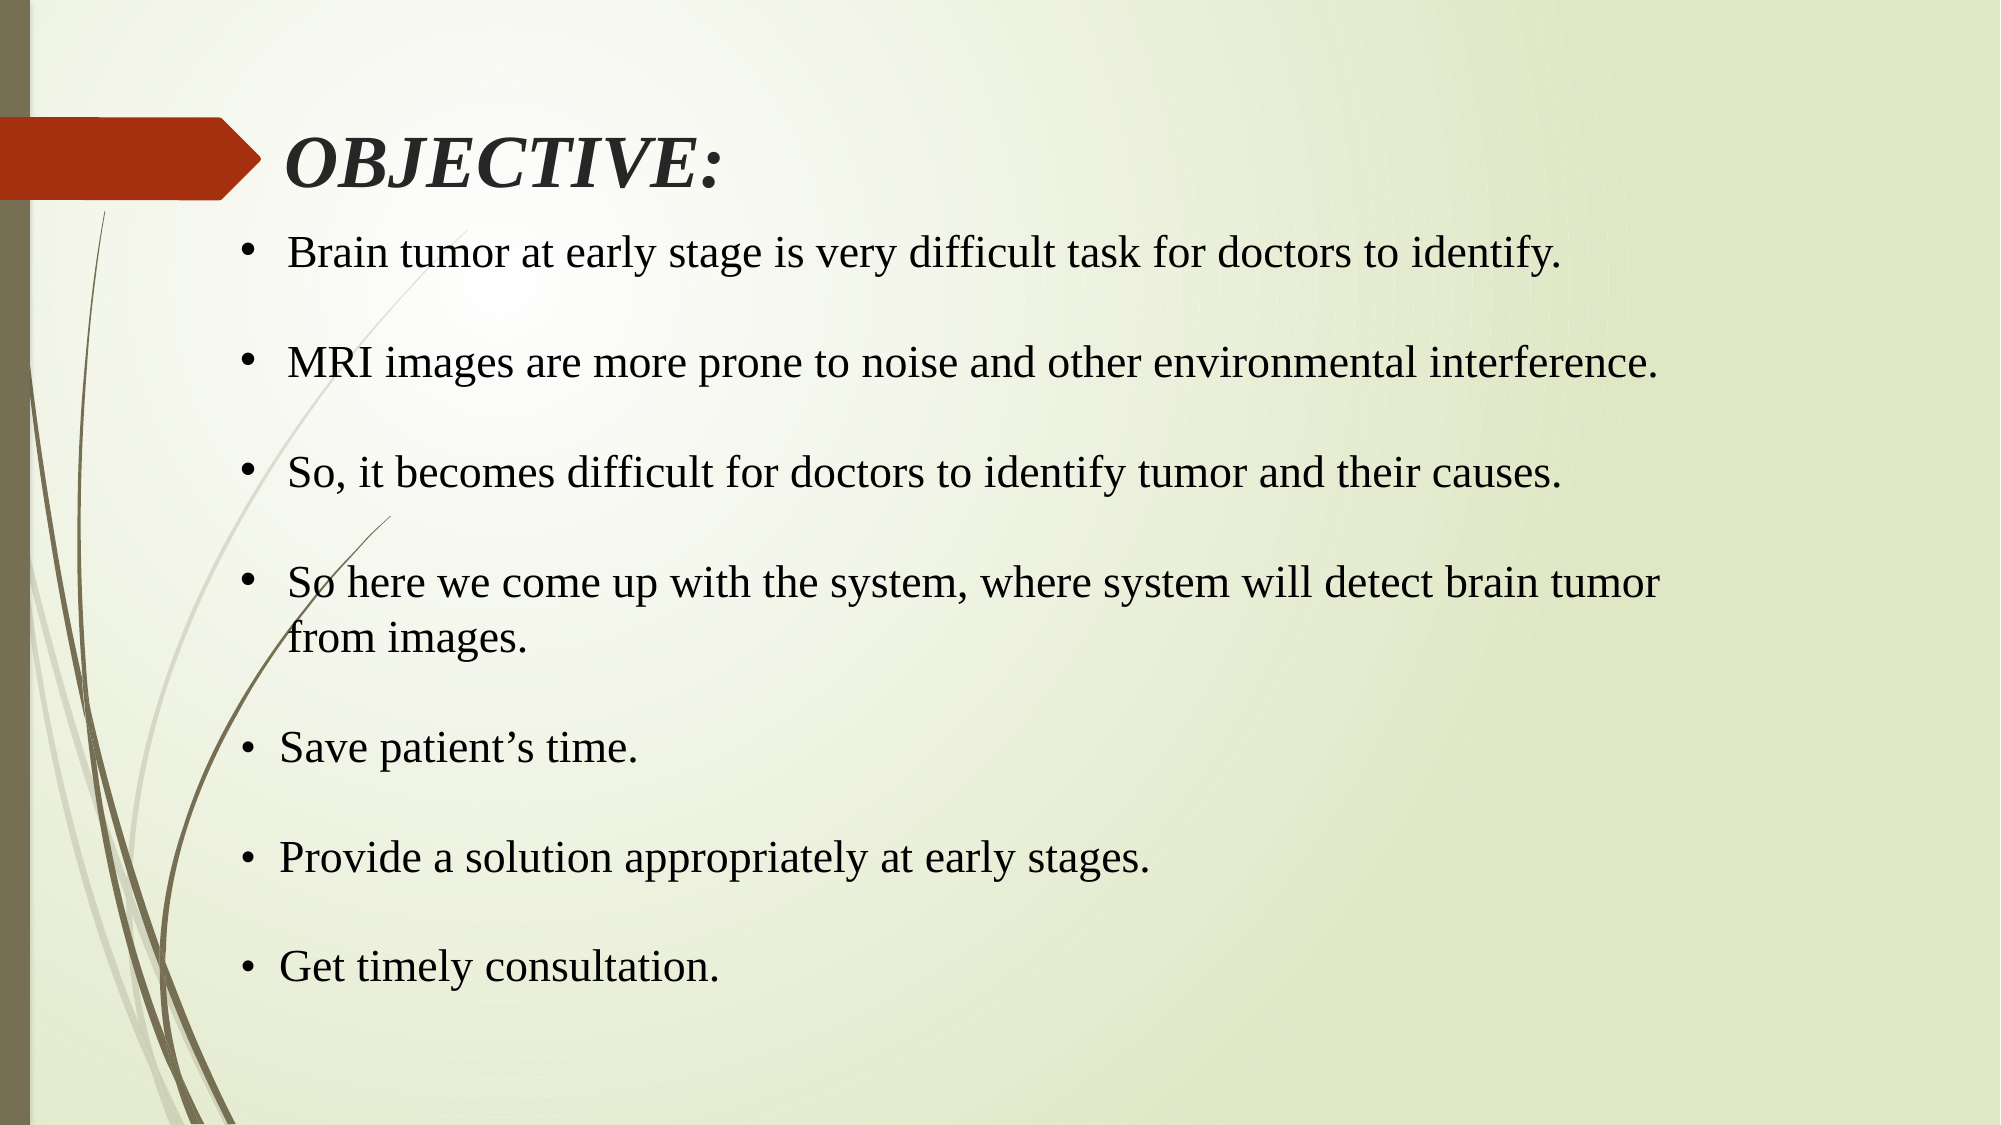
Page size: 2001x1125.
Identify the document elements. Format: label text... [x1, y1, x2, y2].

text_box Brain tumor at early stage is very difficult task for doctors to identify. MRI images are more prone to noise and other environmental interference. So, it becomes difficult for doctors to identify tumor and their causes. So here we come up with the system, where system will detect brain tumor from images. • Save patient’s time. • Provide a solution appropriately at early stages. • Get timely consultation. [225, 214, 1755, 1125]
title OBJECTIVE: [269, 105, 769, 214]
